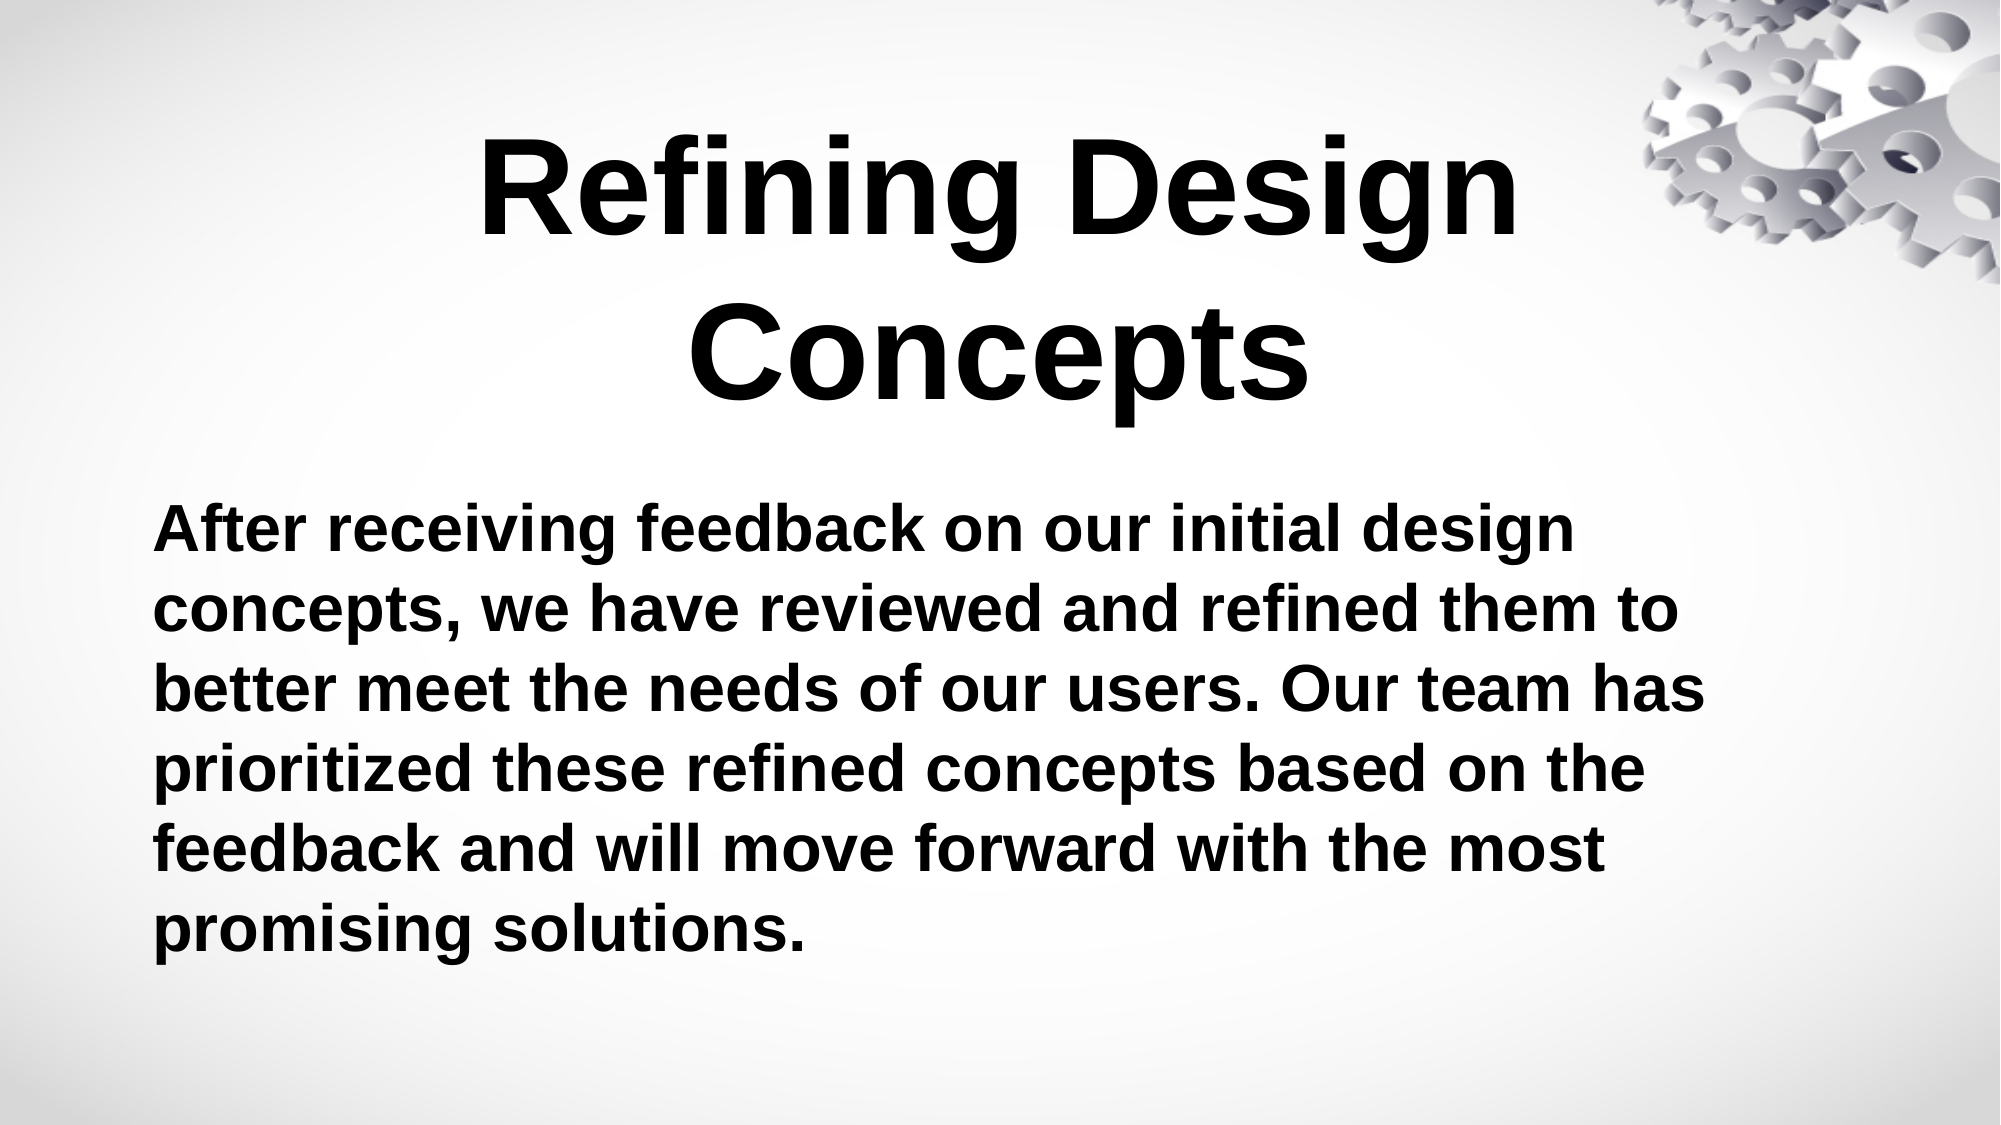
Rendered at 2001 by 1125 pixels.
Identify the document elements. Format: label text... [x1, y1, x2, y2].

title Refining Design Concepts [137, 127, 1863, 397]
picture [0, 0, 2000, 1125]
list After receiving feedback on our initial design concepts, we have reviewed and refined them to better meet the needs of our users. Our team has prioritized these refined concepts based on the feedback and will move forward with the most promising solutions. [137, 477, 1863, 1125]
